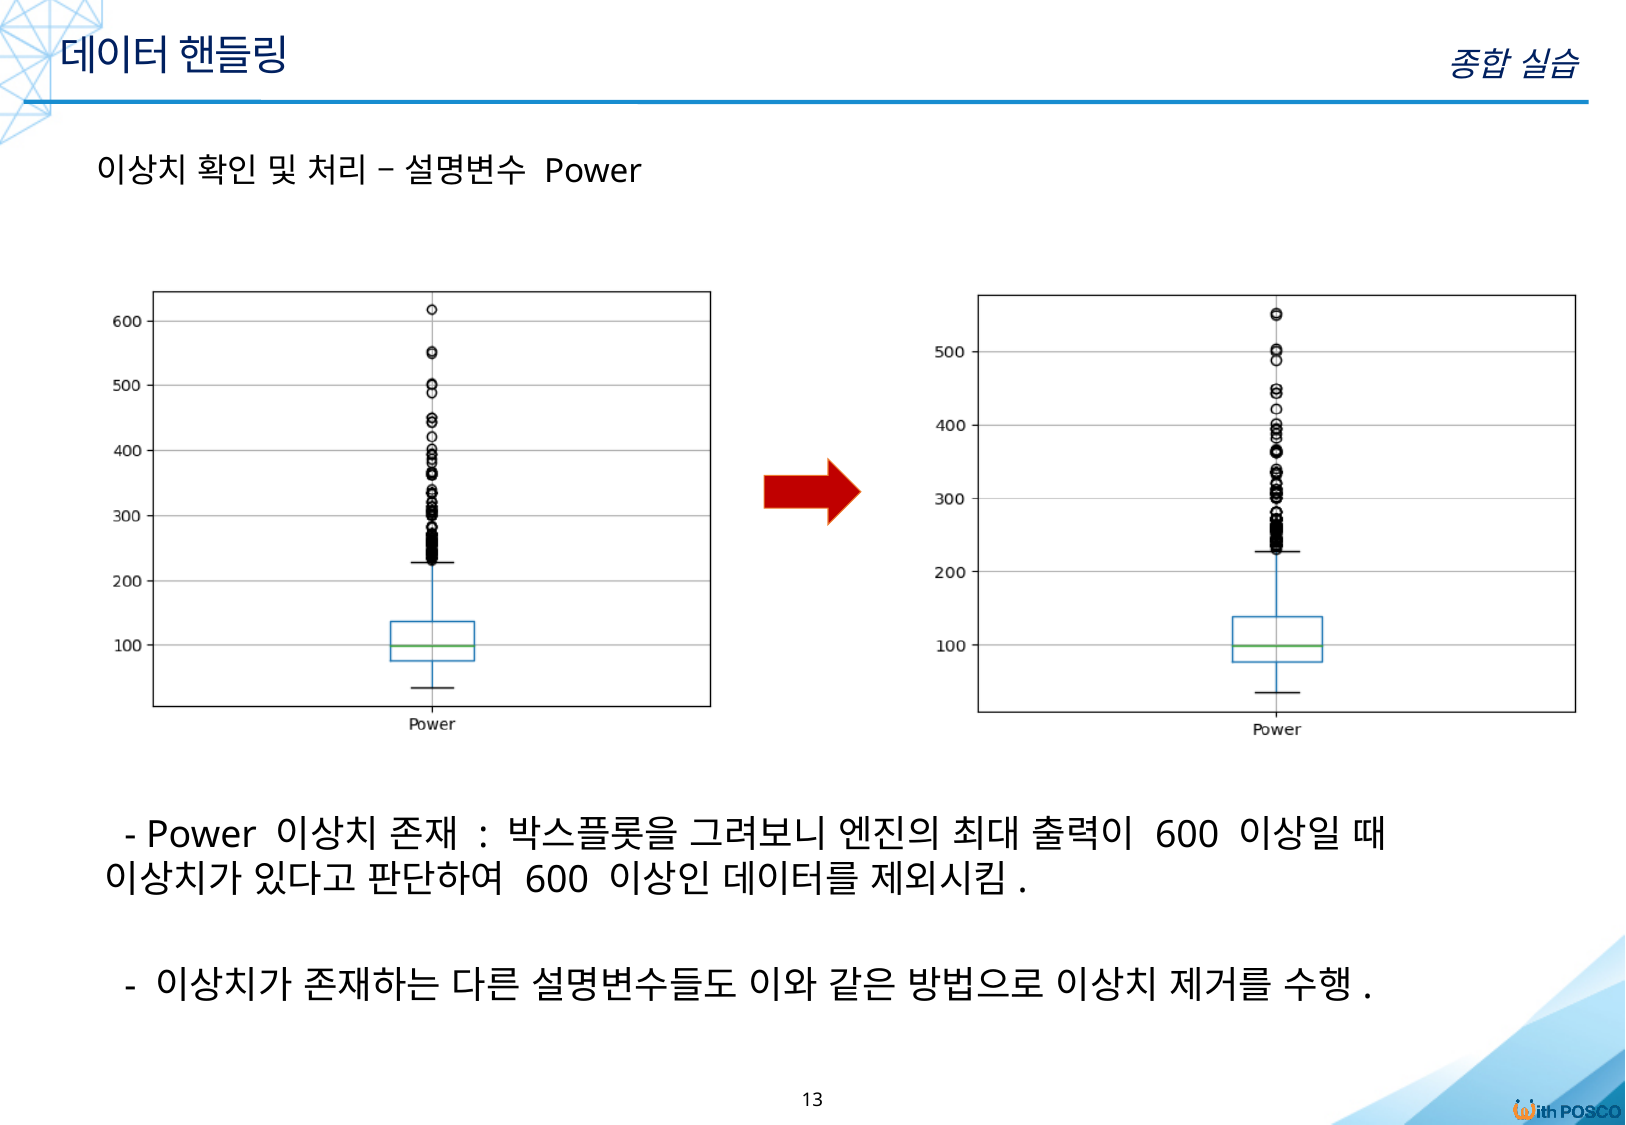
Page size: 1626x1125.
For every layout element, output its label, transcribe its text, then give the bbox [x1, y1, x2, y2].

text_box 종합 실습 [1321, 35, 1594, 81]
text_box 데이터 핸들링 [44, 21, 1321, 87]
text_box [763, 457, 862, 526]
text_box - Power 이상치 존재 : 박스플롯을 그려보니 엔진의 최대 출력이 600 이상일 때 이상치가 있다고 판단하여 600 이상인 데이터를 제외시킴. [90, 757, 1535, 907]
text_box 이상치 확인 및 처리 – 설명변수 Power [81, 135, 930, 202]
picture [0, 0, 1625, 1125]
text_box - 이상치가 존재하는 다른 설명변수들도 이와 같은 방법으로 이상치 제거를 수행. [90, 908, 1535, 1014]
